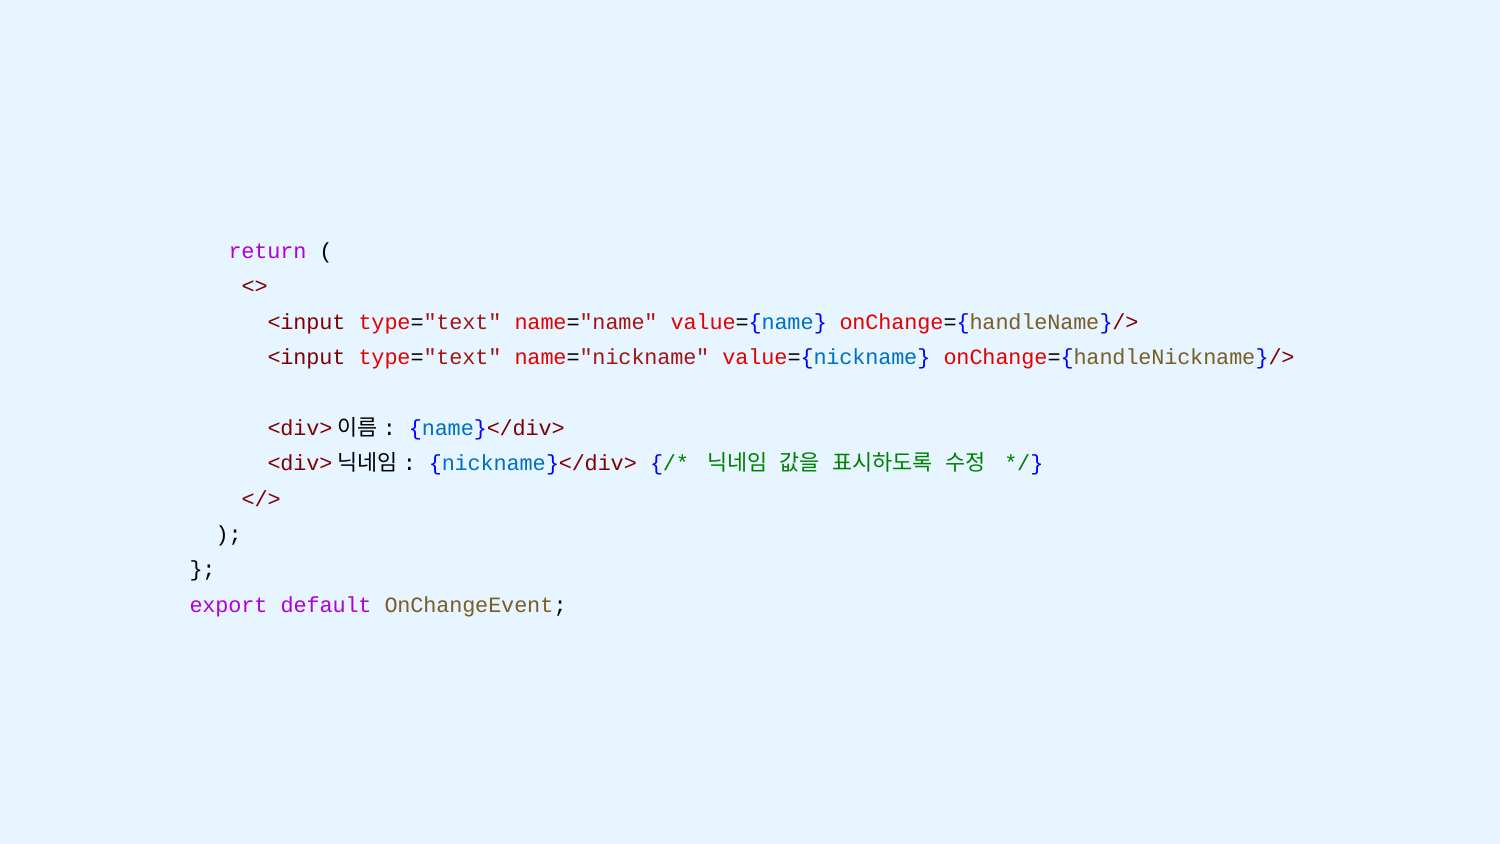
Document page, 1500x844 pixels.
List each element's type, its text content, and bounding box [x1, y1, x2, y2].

text_box return ( <> <input type="text" name="name" value={name} onChange={handleName}/> <input type="text" name="nickname" value={nickname} onChange={handleNickname}/> <div>이름: {name}</div> <div>닉네임: {nickname}</div> {/* 닉네임 값을 표시하도록 수정 */} </> ); }; export default OnChangeEvent; [174, 212, 1374, 632]
